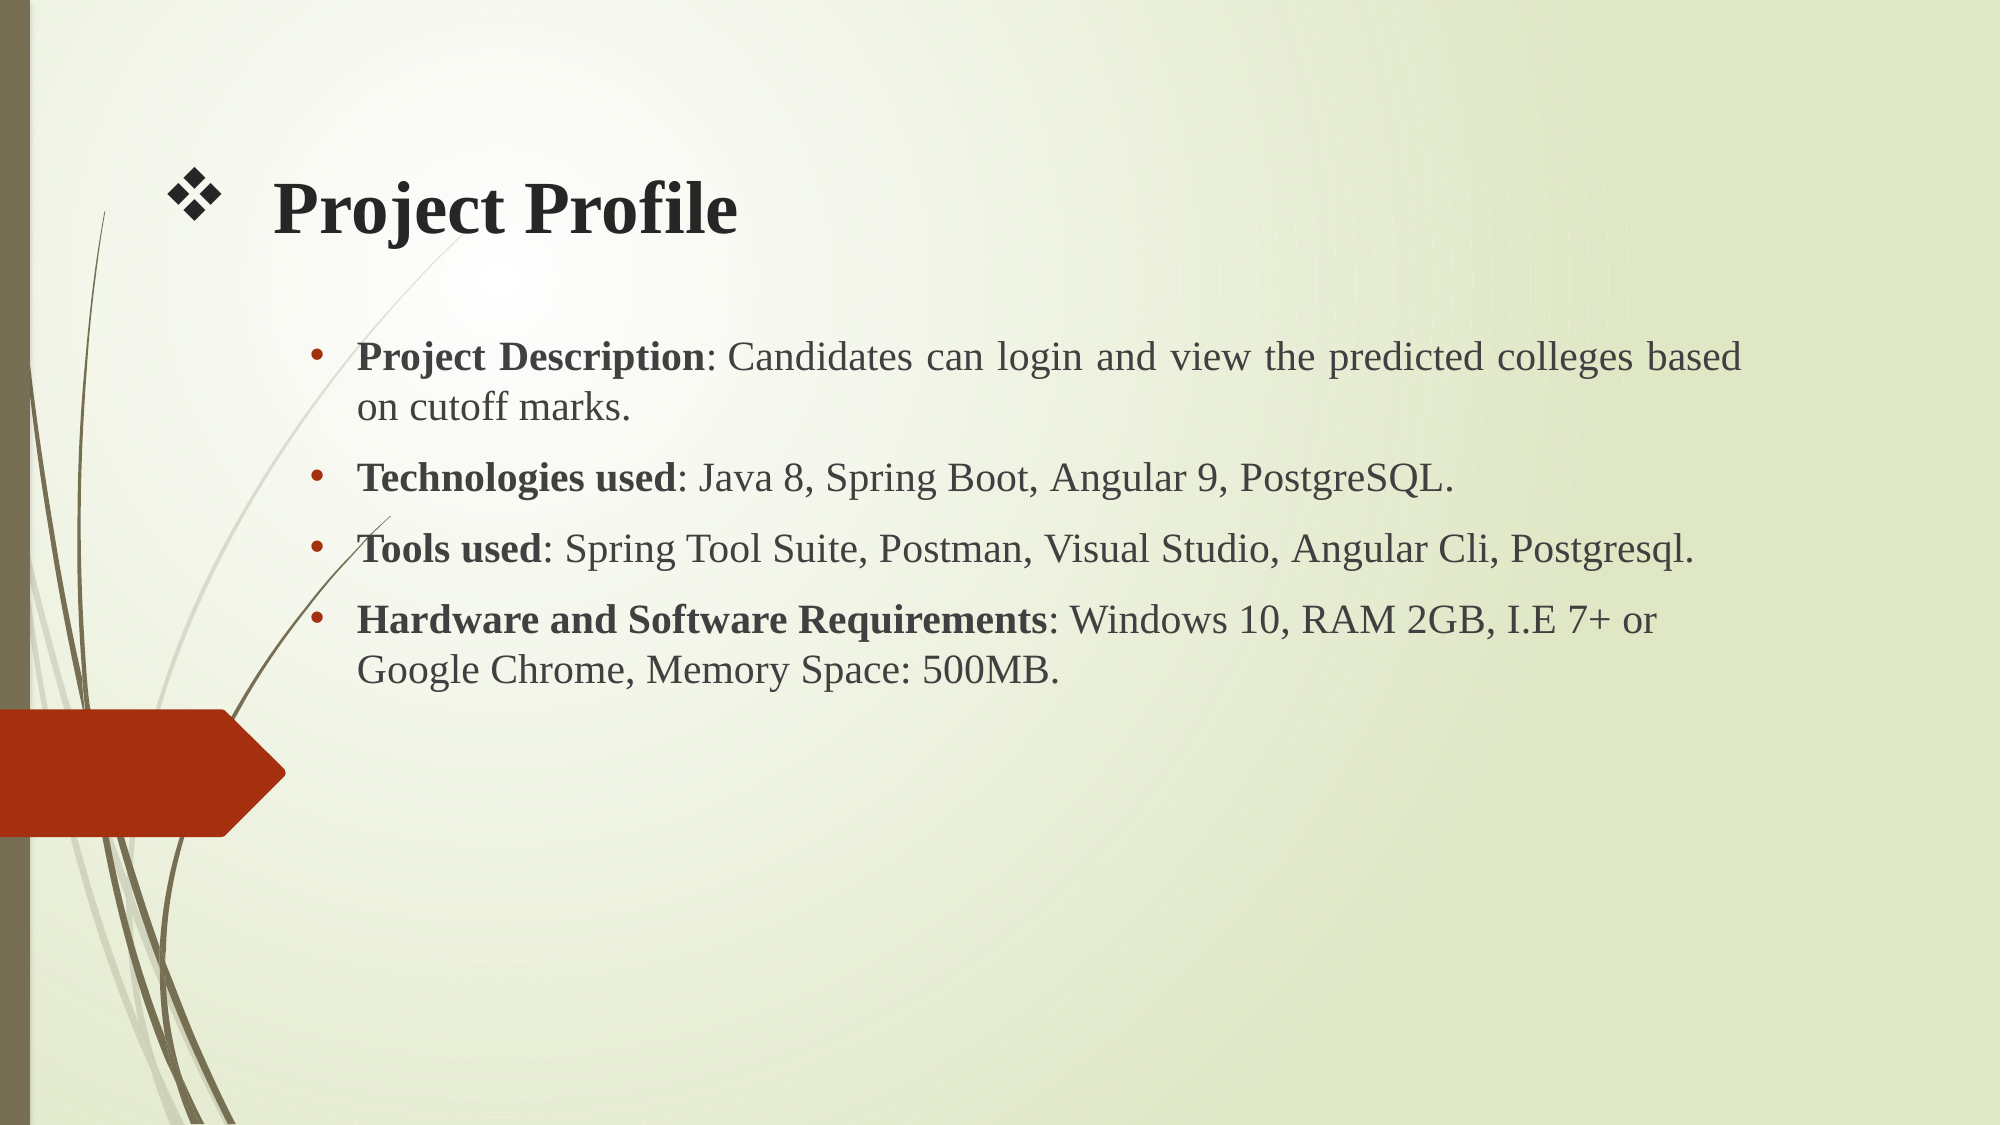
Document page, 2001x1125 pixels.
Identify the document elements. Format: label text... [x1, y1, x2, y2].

subtitle Project Description: ‌Candidates can login and view the predicted colleges based on cutoff marks. ‌Technologies used: Java 8, Spring Boot, Angular 9, PostgreSQL. ‌Tools used: Spring Tool Suite, Postman, Visual Studio, Angular Cli, Postgresql. ‌Hardware and Software Requirements: Windows 10, RAM 2GB, I.E 7+ or Google Chrome, Memory Space: 500MB. [295, 321, 1758, 931]
title Project Profile [146, 0, 1609, 256]
